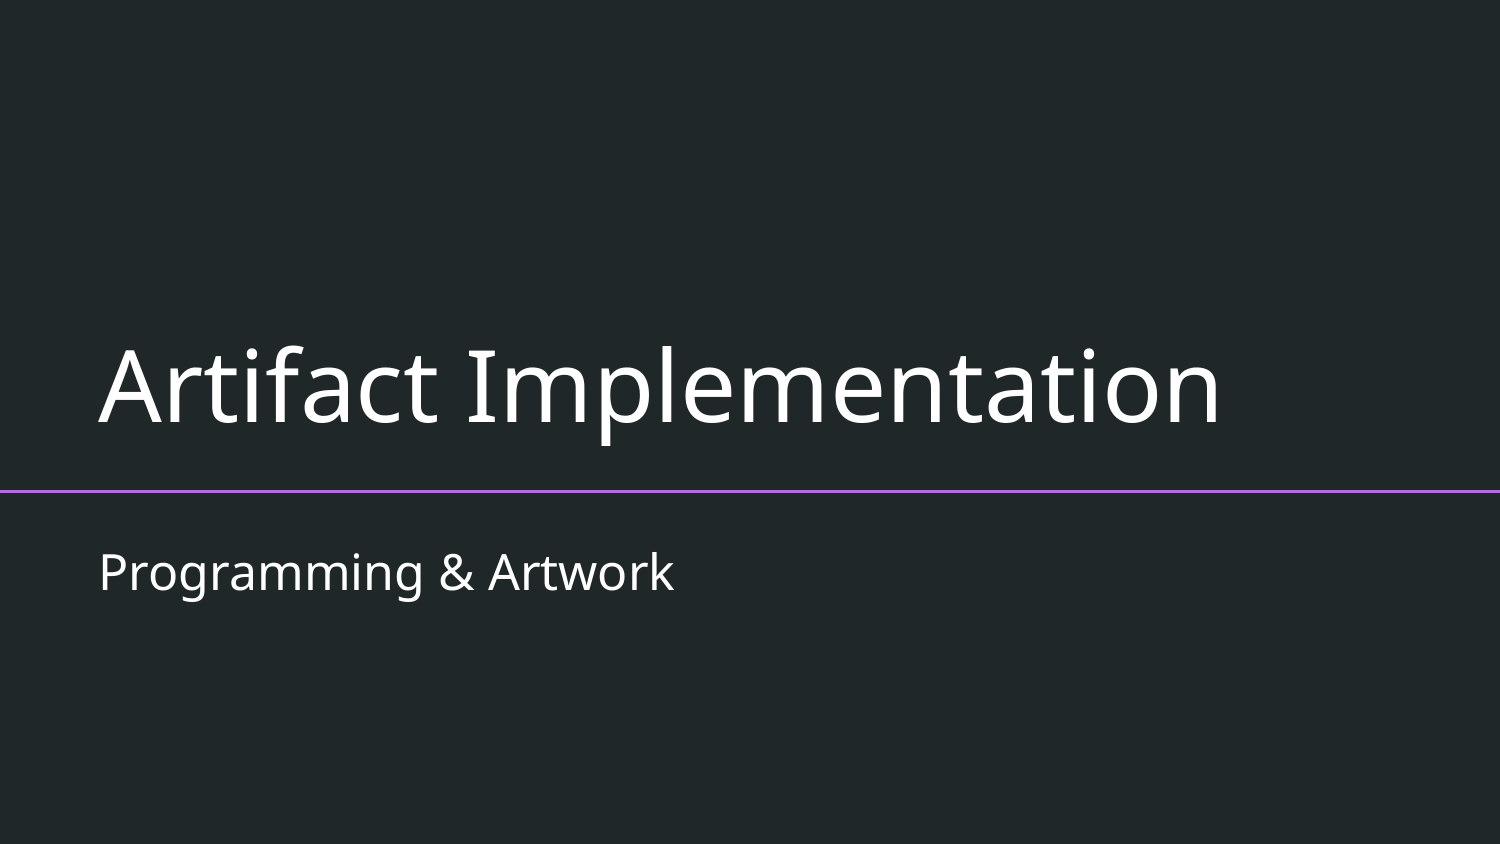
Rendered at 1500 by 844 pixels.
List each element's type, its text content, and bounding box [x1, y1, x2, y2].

title Artifact Implementation [83, 206, 1417, 467]
subtitle Programming & Artwork [83, 522, 1417, 626]
